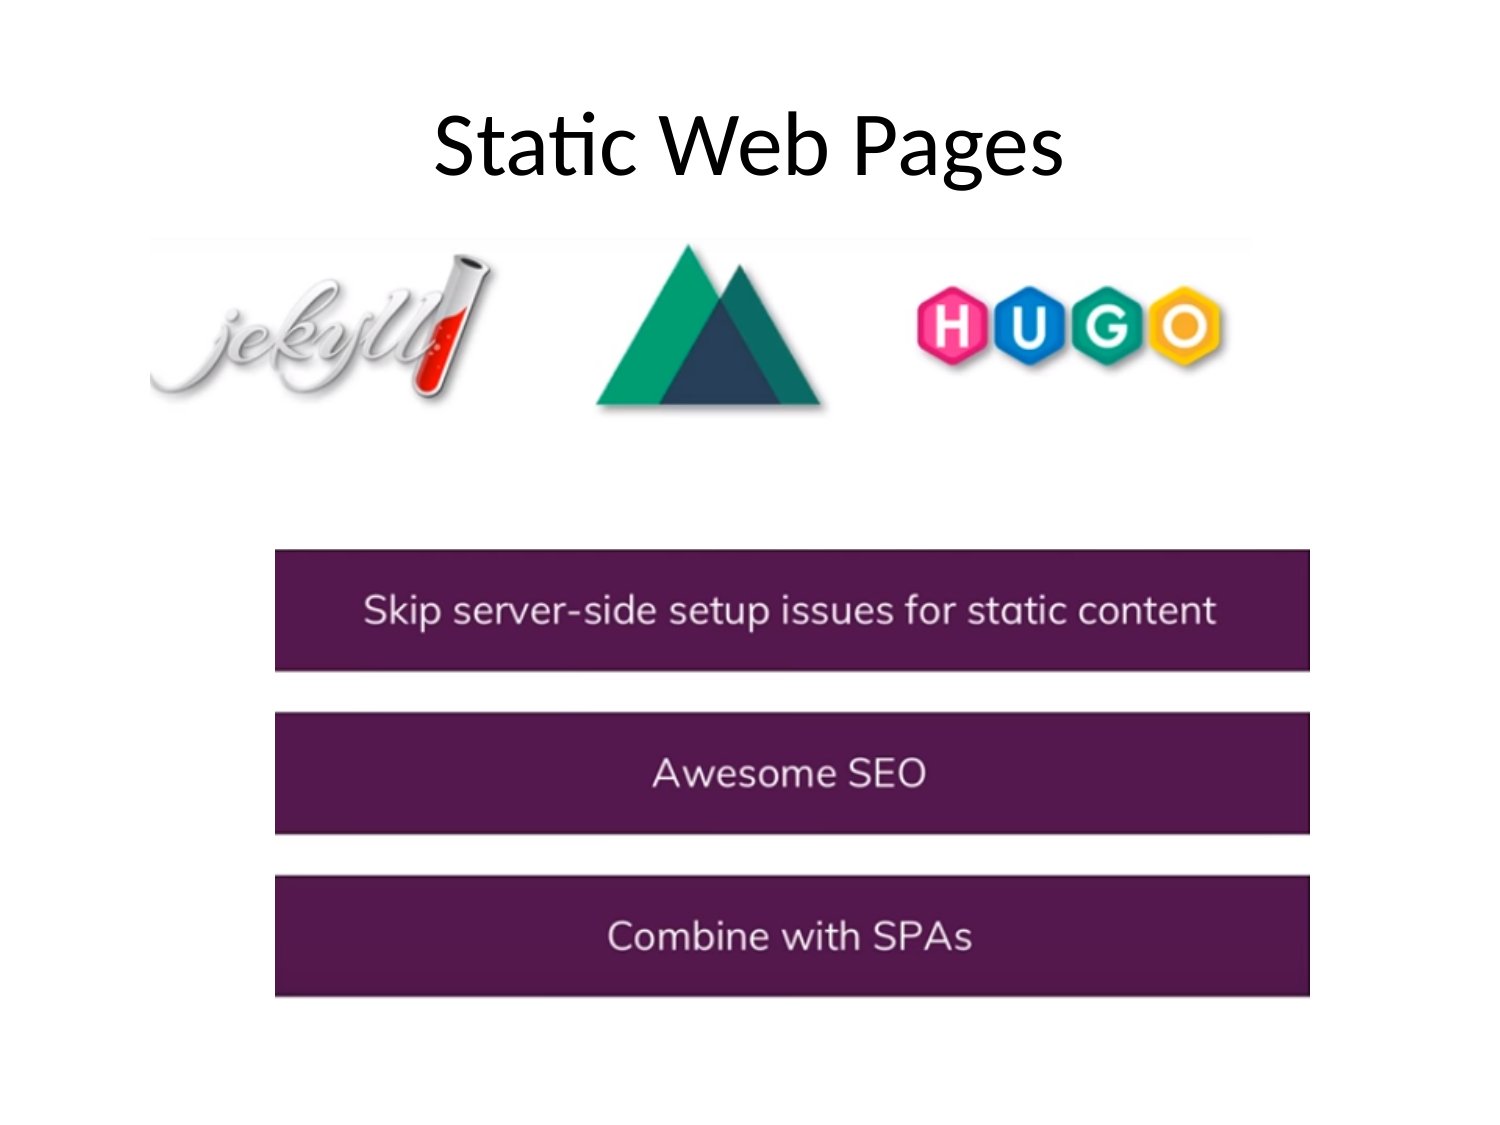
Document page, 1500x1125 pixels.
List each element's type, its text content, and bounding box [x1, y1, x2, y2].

picture [149, 237, 1252, 463]
title Static Web Pages [75, 45, 1425, 233]
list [274, 549, 1310, 999]
